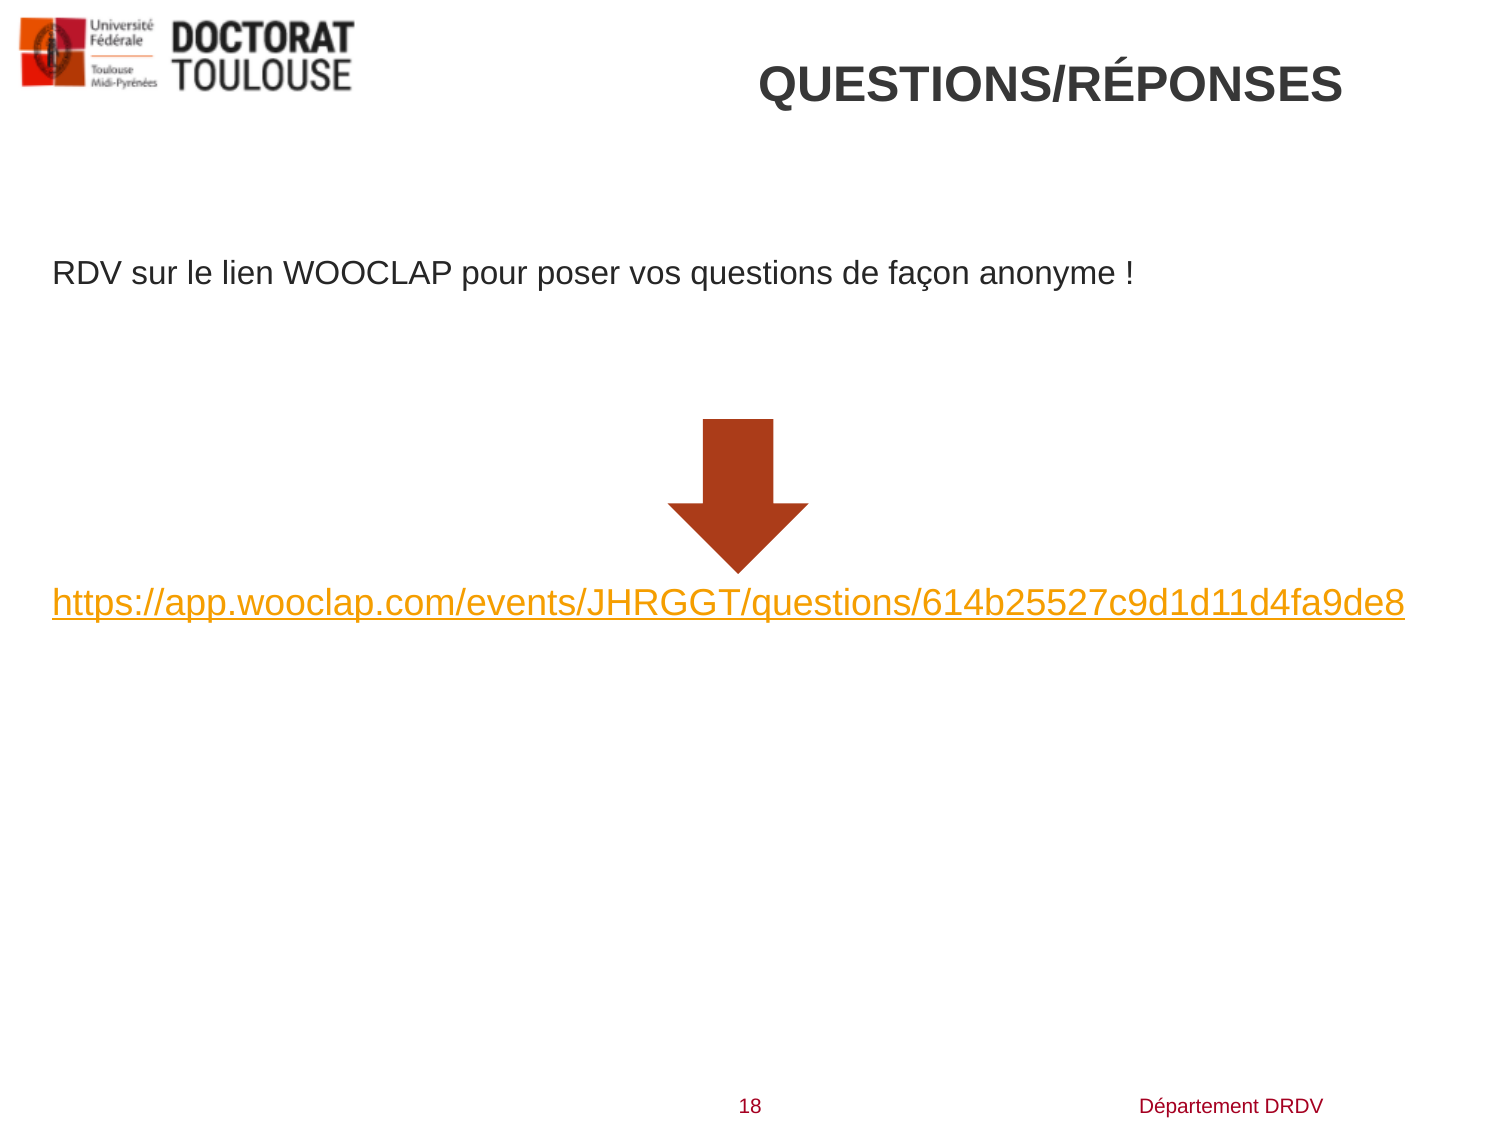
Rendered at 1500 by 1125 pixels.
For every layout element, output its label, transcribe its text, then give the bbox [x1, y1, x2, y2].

text_box QUESTIONS/RÉPONSES [427, 0, 1500, 163]
picture [0, 3, 371, 99]
text_box RDV sur le lien WOOCLAP pour poser vos questions de façon anonyme ! https://app.wooclap.com/events/JHRGGT/questions/614b25527c9d1d11d4fa9de8 [37, 243, 1463, 1059]
text_box [667, 419, 809, 574]
